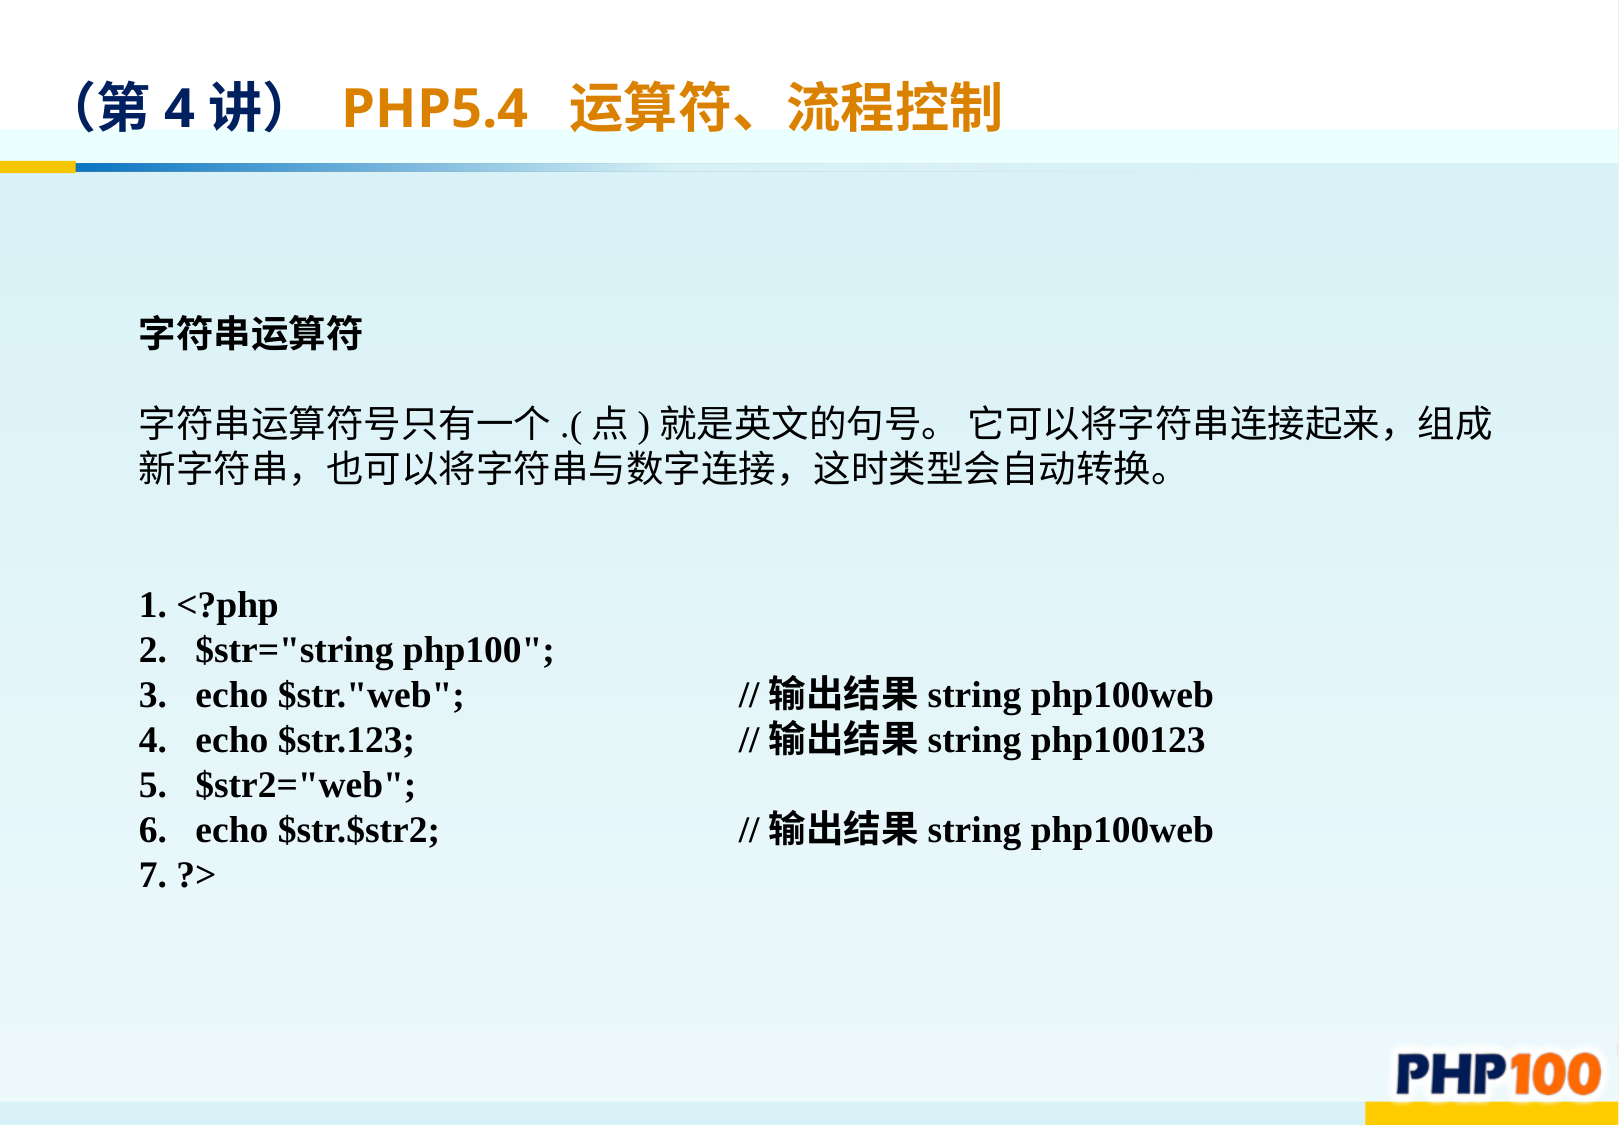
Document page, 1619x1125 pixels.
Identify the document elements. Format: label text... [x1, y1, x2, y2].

picture [76, 162, 1304, 173]
picture [1385, 1042, 1619, 1107]
text_box （第4讲） PHP5.4 运算符、流程控制 [27, 66, 1031, 146]
text_box 字符串运算符 字符串运算符号只有一个.(点)就是英文的句号。 它可以将字符串连接起来，组成新字符串，也可以将字符串与数字连接，这时类型会自动转换。 1. <?php 2. $str="string php100"; 3. echo $str."web"; //输出结果string php100web 4. echo $str.123; //输出结果string php100123 5. $str2="web"; 6. echo $str.$str2; //输出结果string php100web 7. ?> [123, 302, 1510, 903]
